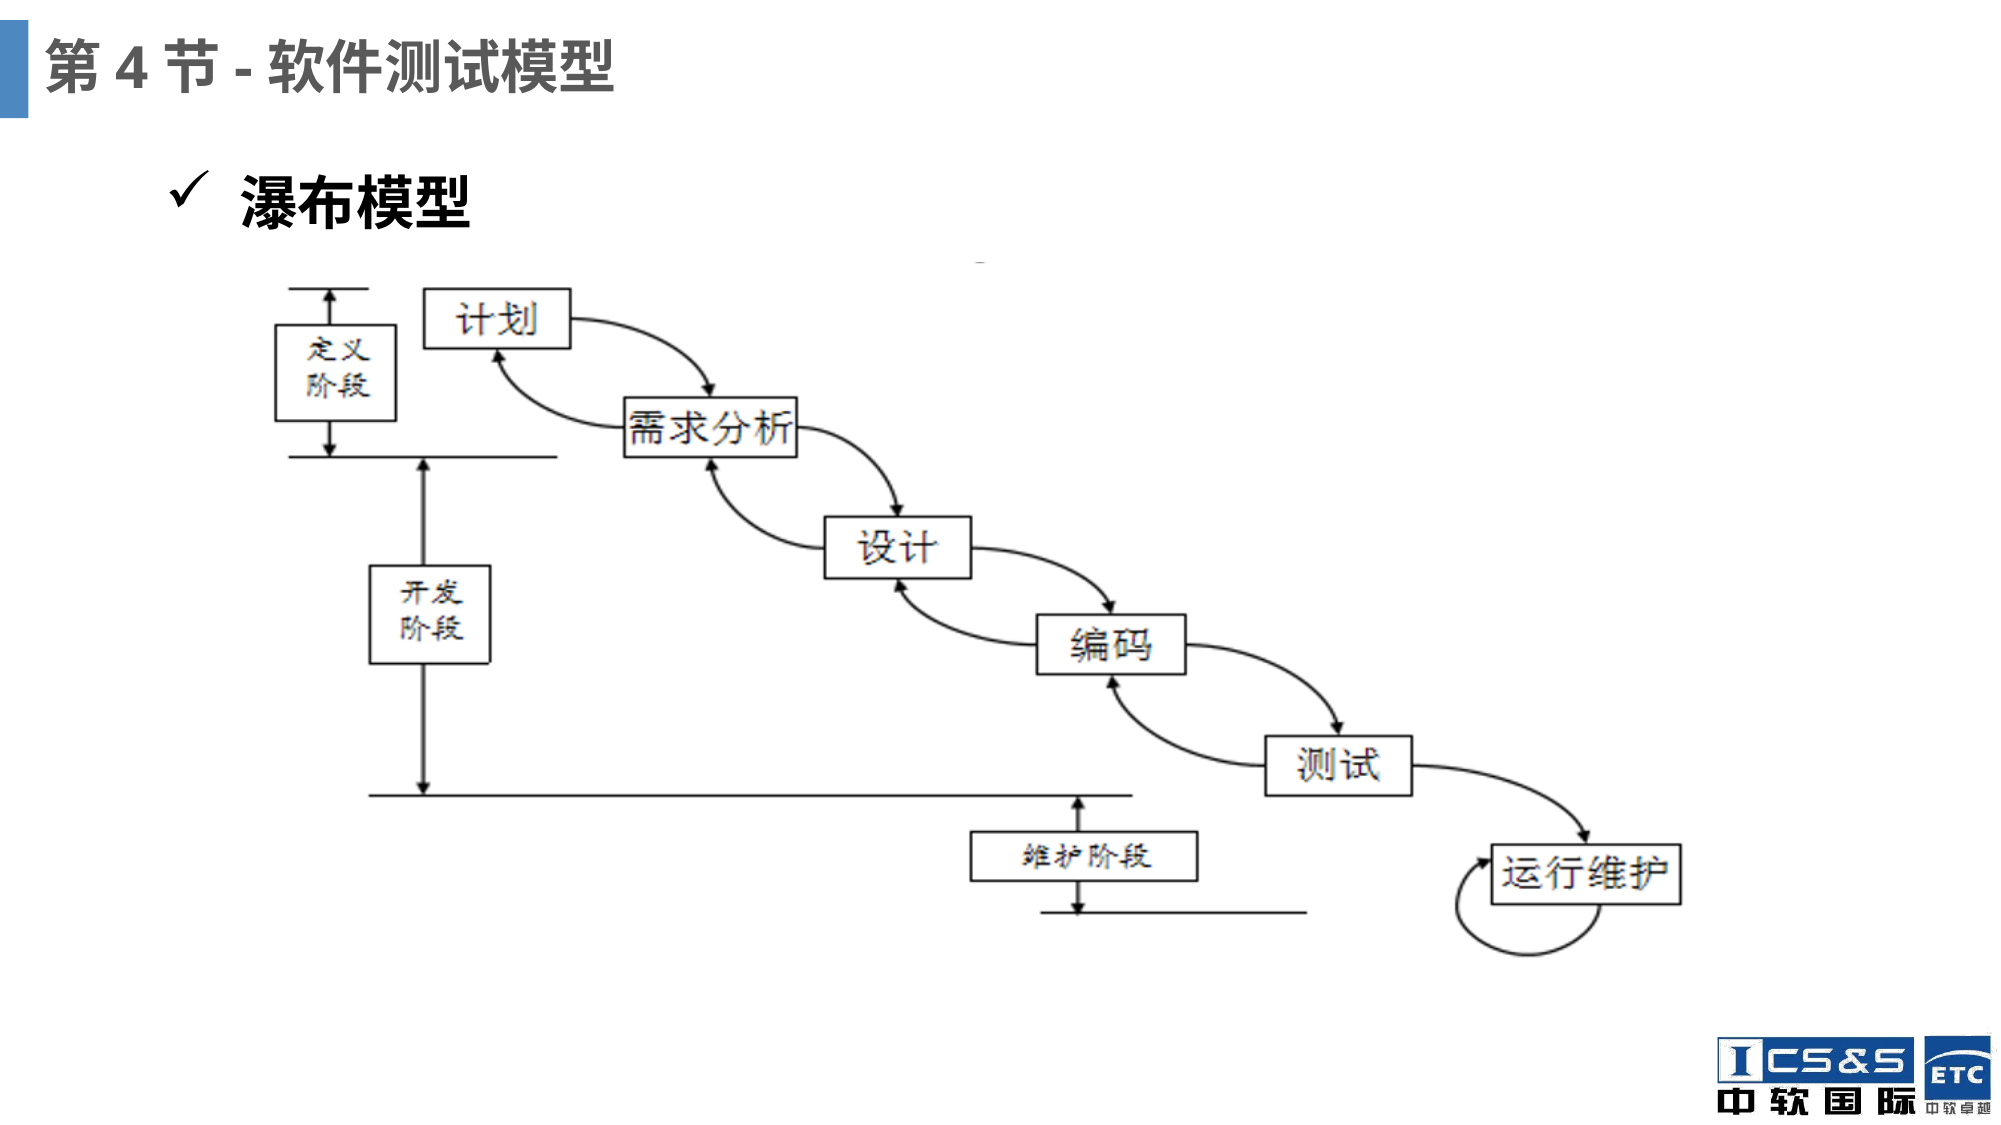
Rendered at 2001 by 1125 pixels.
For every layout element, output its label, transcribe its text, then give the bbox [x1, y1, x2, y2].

picture [1706, 1026, 2000, 1125]
title 第4节-软件测试模型 [28, 20, 1927, 119]
text_box 瀑布模型 [0, 124, 561, 244]
picture [258, 262, 1707, 967]
